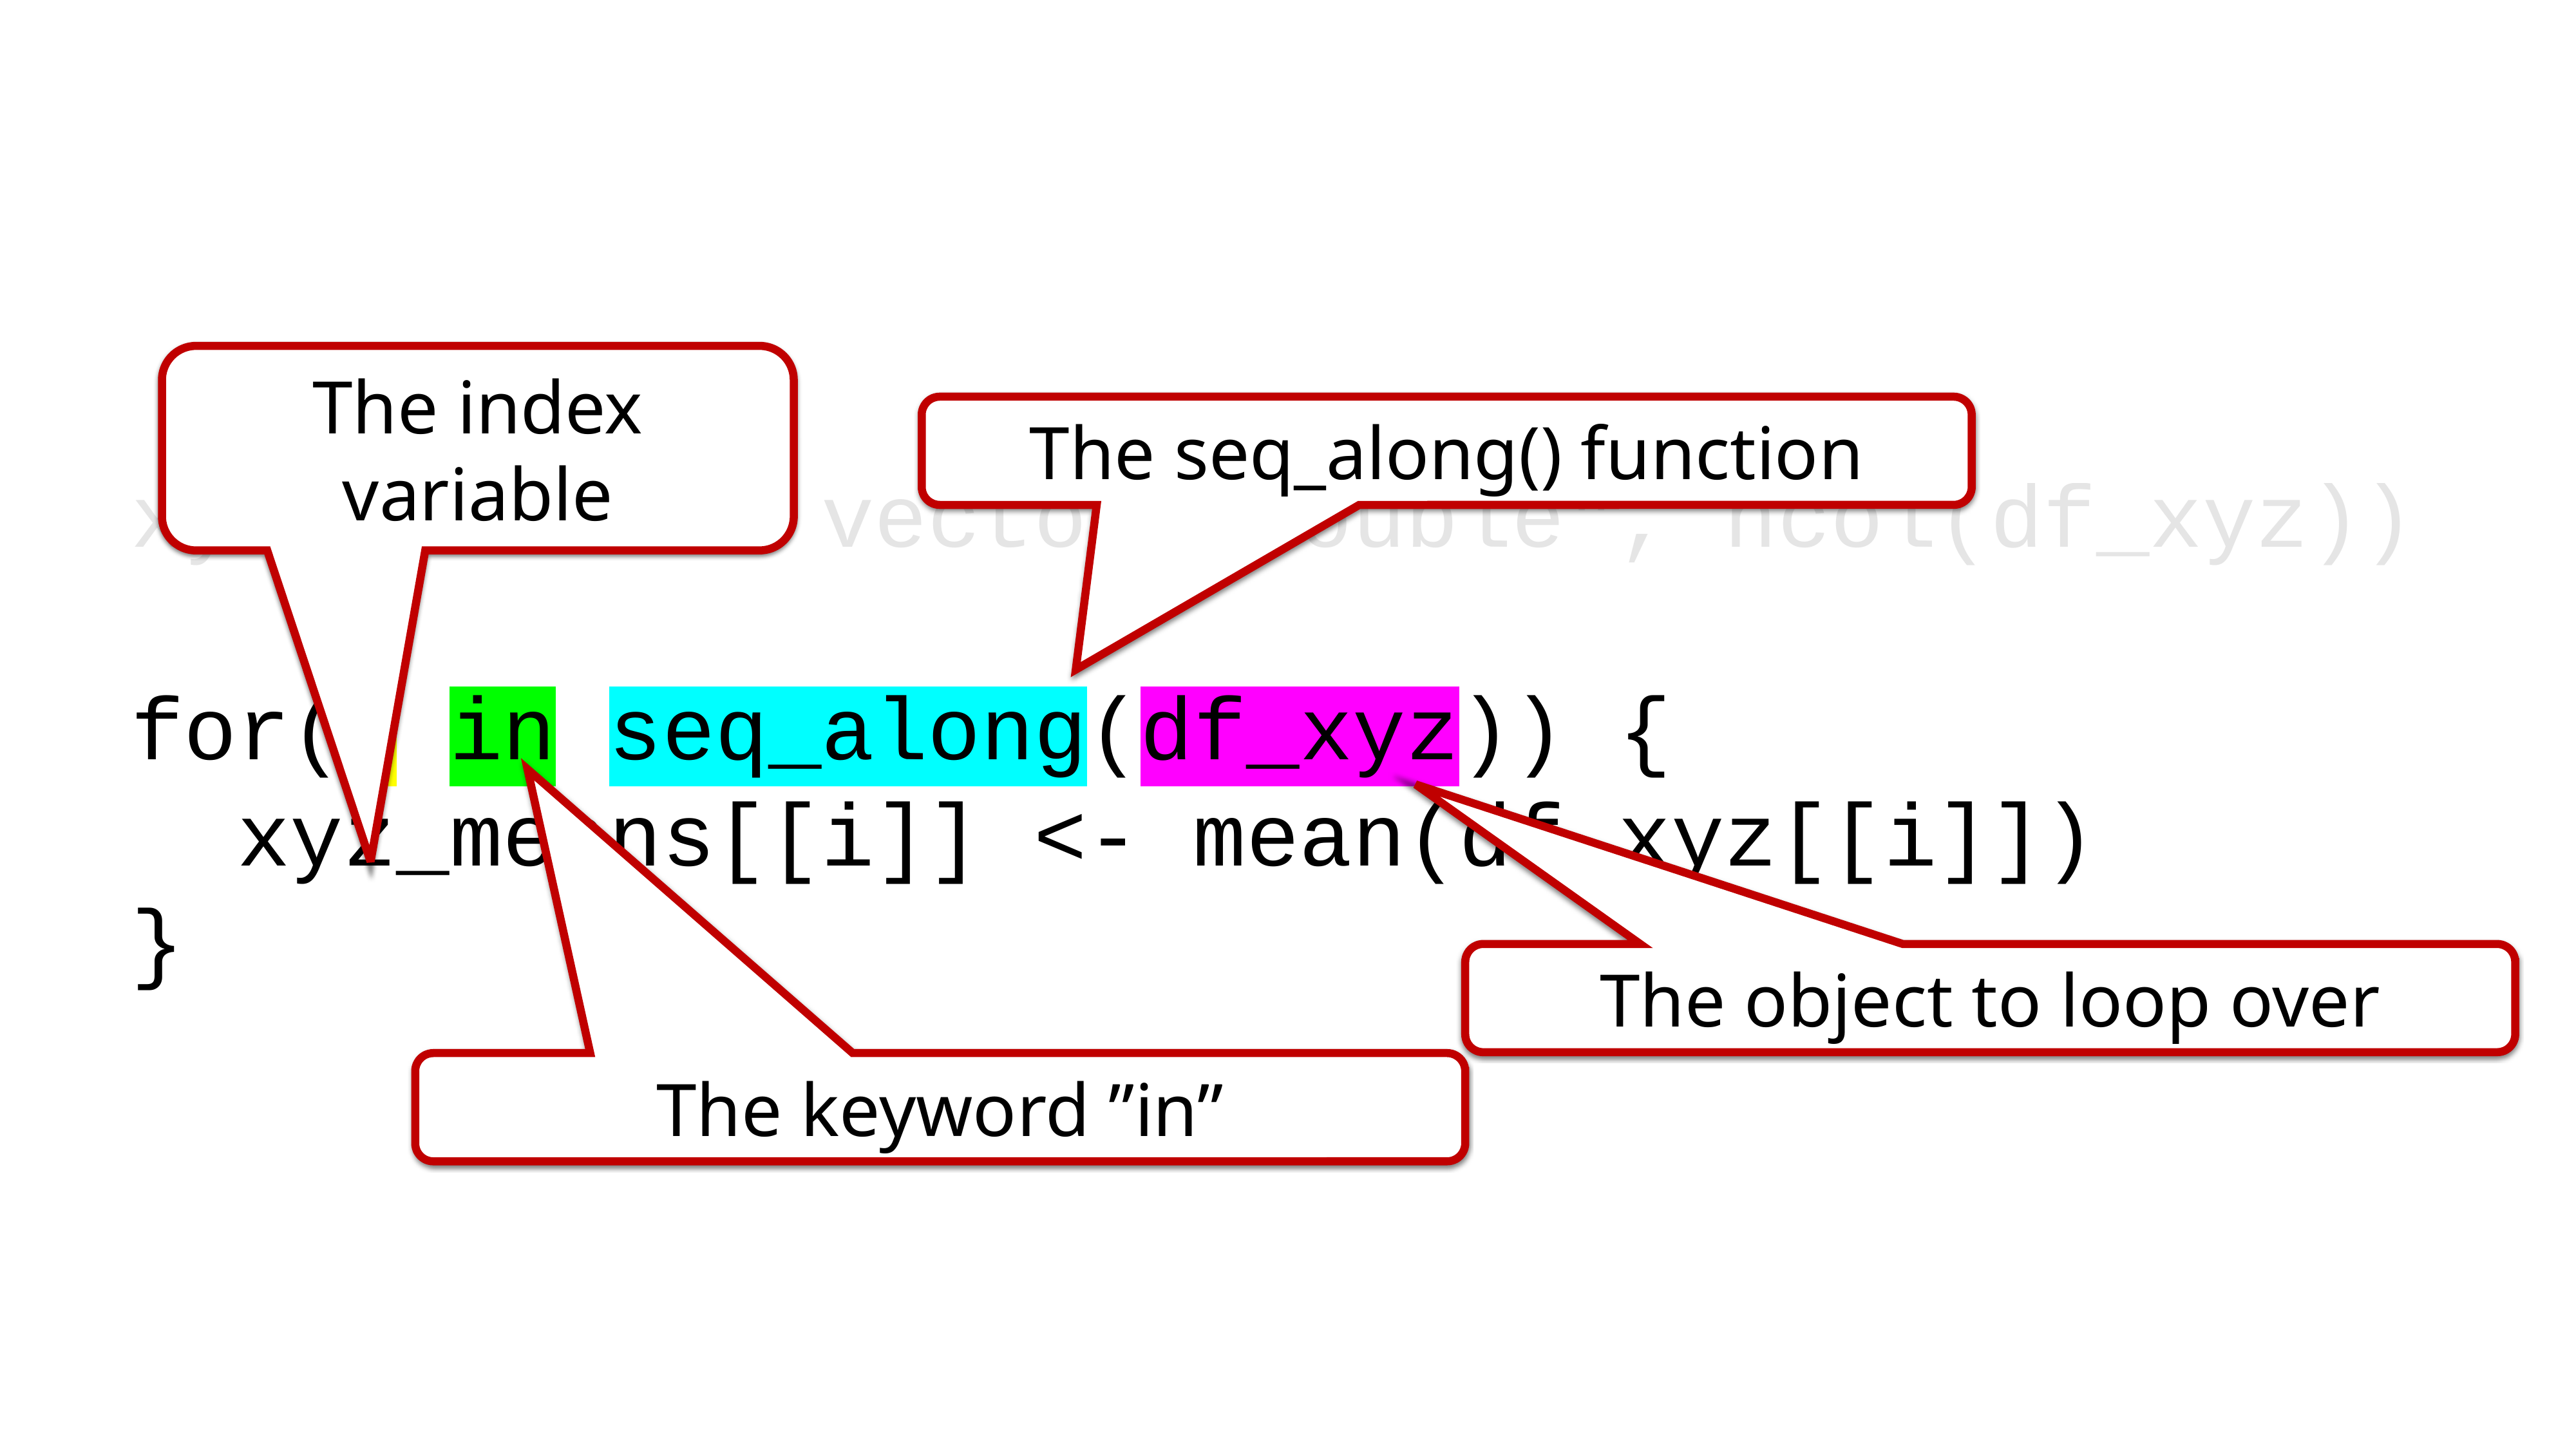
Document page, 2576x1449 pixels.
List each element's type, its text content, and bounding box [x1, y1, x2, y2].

text_box The index variable [162, 346, 794, 862]
text_box The object to loop over [1416, 784, 2515, 1052]
text_box xyz_means <- vector("double", ncol(df_xyz)) for(i in seq_along(df_xyz)) { xyz_means[[i]] <- mean(df_xyz[[i]]) } [125, 453, 2451, 996]
text_box The seq_along() function [922, 396, 1972, 670]
text_box The keyword ”in” [415, 769, 1466, 1162]
